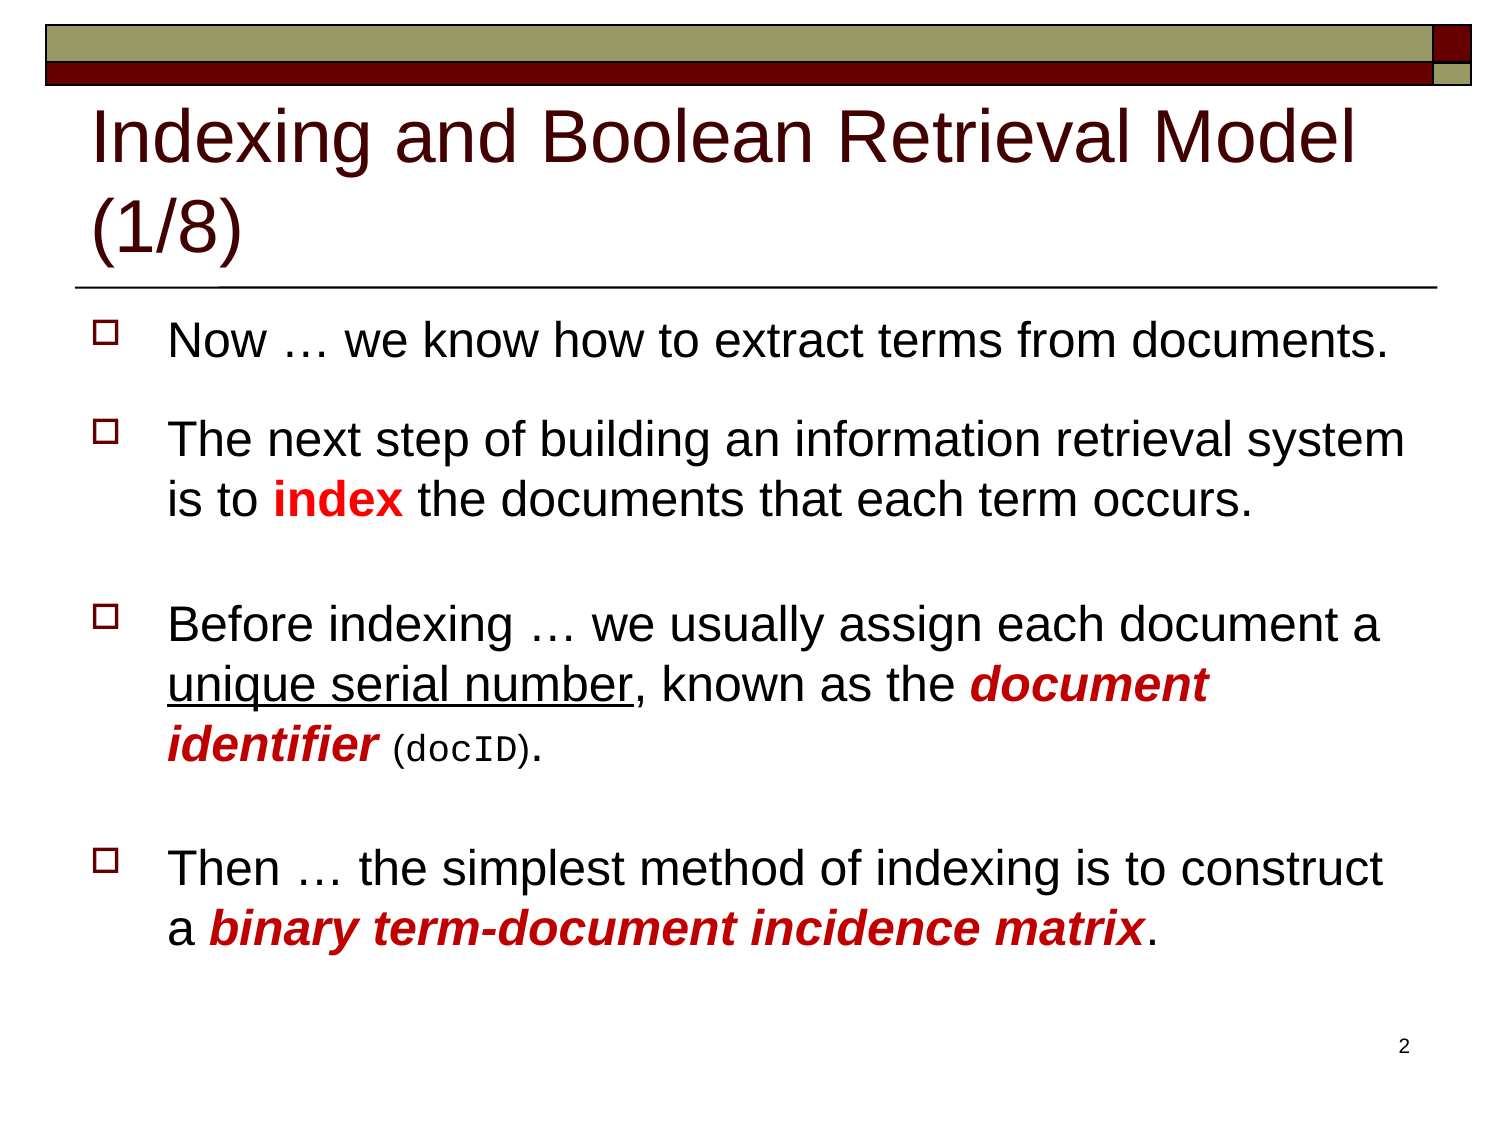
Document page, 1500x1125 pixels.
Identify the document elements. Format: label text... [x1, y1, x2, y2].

slide_number 2 [1112, 1024, 1426, 1101]
list Now … we know how to extract terms from documents. The next step of building an information retrieval system is to index the documents that each term occurs. Before indexing … we usually assign each document a unique serial number, known as the document identifier (docID). Then … the simplest method of indexing is to construct a binary term-document incidence matrix. [74, 299, 1426, 1006]
title Indexing and Boolean Retrieval Model (1/8) [74, 87, 1426, 276]
